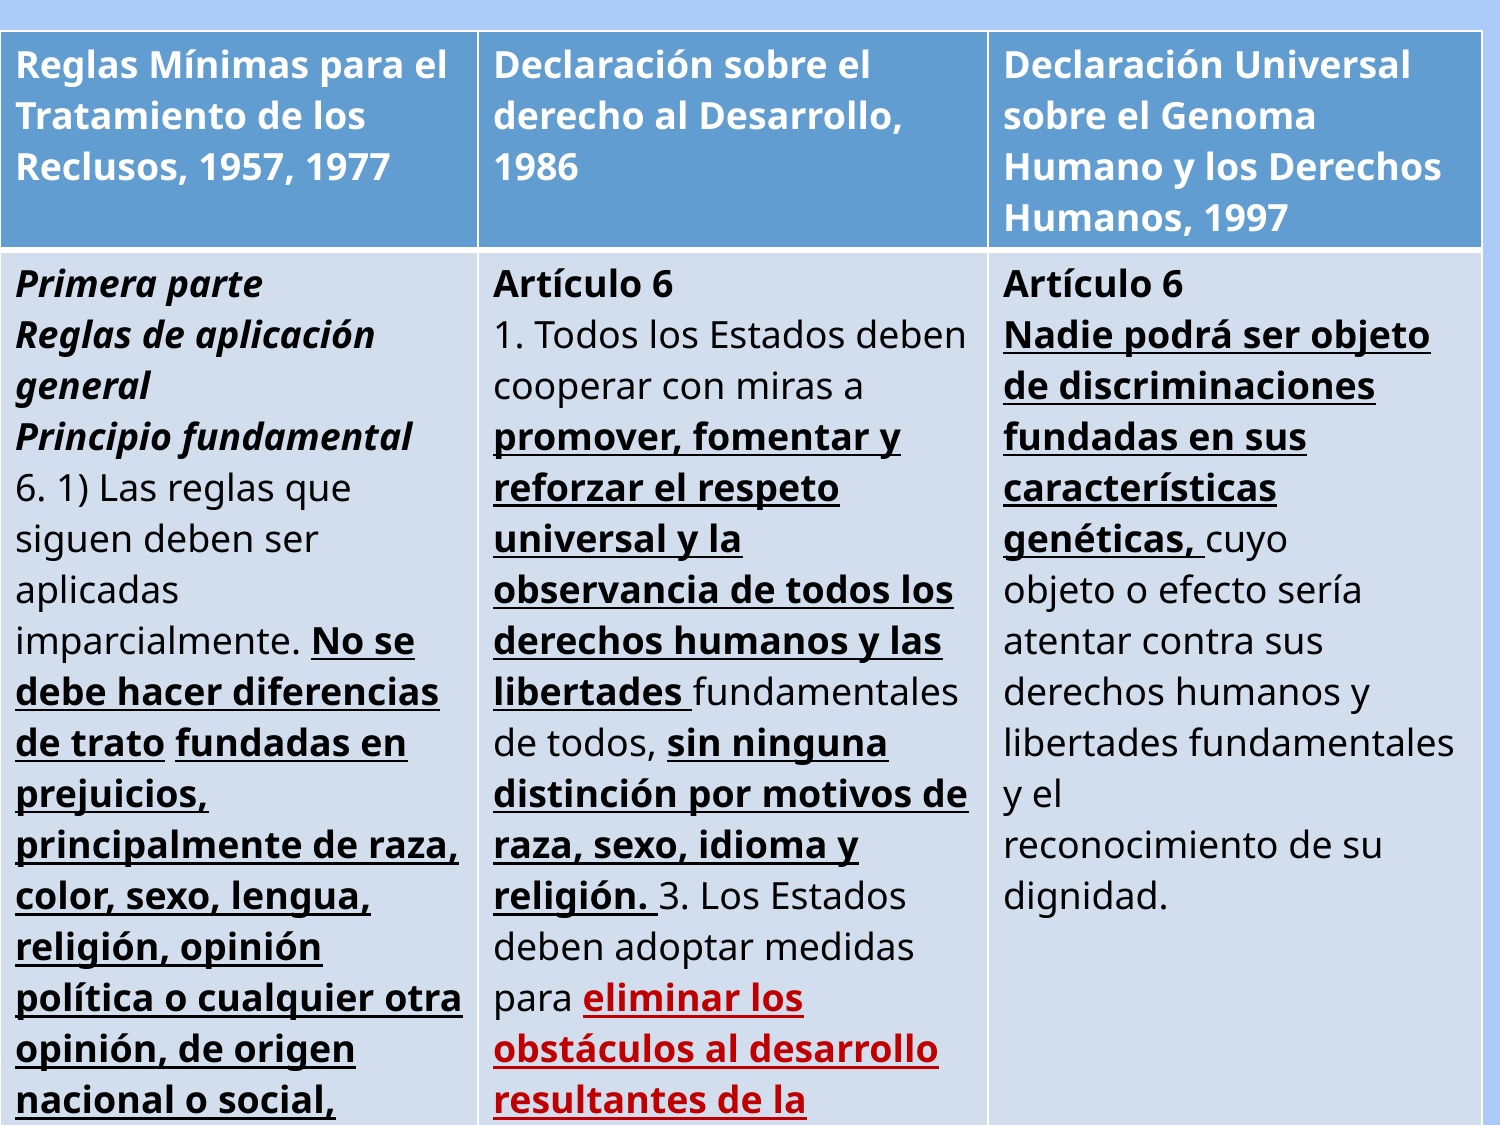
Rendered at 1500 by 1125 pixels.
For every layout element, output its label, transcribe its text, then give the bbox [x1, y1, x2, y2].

table_cell Primera parte Reglas de aplicación general Principio fundamental 6. 1) Las reglas que siguen deben ser aplicadas imparcialmente. No se debe hacer diferencias de trato fundadas en prejuicios, principalmente de raza, color, sexo, lengua, religión, opinión política o cualquier otra opinión, de origen nacional o social, fortuna, nacimiento u otra situación cualquiera. [1, 253, 477, 1125]
table_header Declaración sobre el derecho al Desarrollo, 1986 [479, 32, 987, 247]
table_cell Artículo 6 Nadie podrá ser objeto de discriminaciones fundadas en sus características genéticas, cuyo objeto o efecto sería atentar contra sus derechos humanos y libertades fundamentales y el reconocimiento de su dignidad. [989, 253, 1481, 1125]
table_header Reglas Mínimas para el Tratamiento de los Reclusos, 1957, 1977 [1, 32, 477, 247]
table_header Declaración Universal sobre el Genoma Humano y los Derechos Humanos, 1997 [989, 32, 1481, 247]
table_cell Artículo 6 1. Todos los Estados deben cooperar con miras a promover, fomentar y reforzar el respeto universal y la observancia de todos los derechos humanos y las libertades fundamentales de todos, sin ninguna distinción por motivos de raza, sexo, idioma y religión. 3. Los Estados deben adoptar medidas para eliminar los obstáculos al desarrollo resultantes de la inobservancia de los derechos cyp, así como de los desc. [479, 253, 987, 1125]
